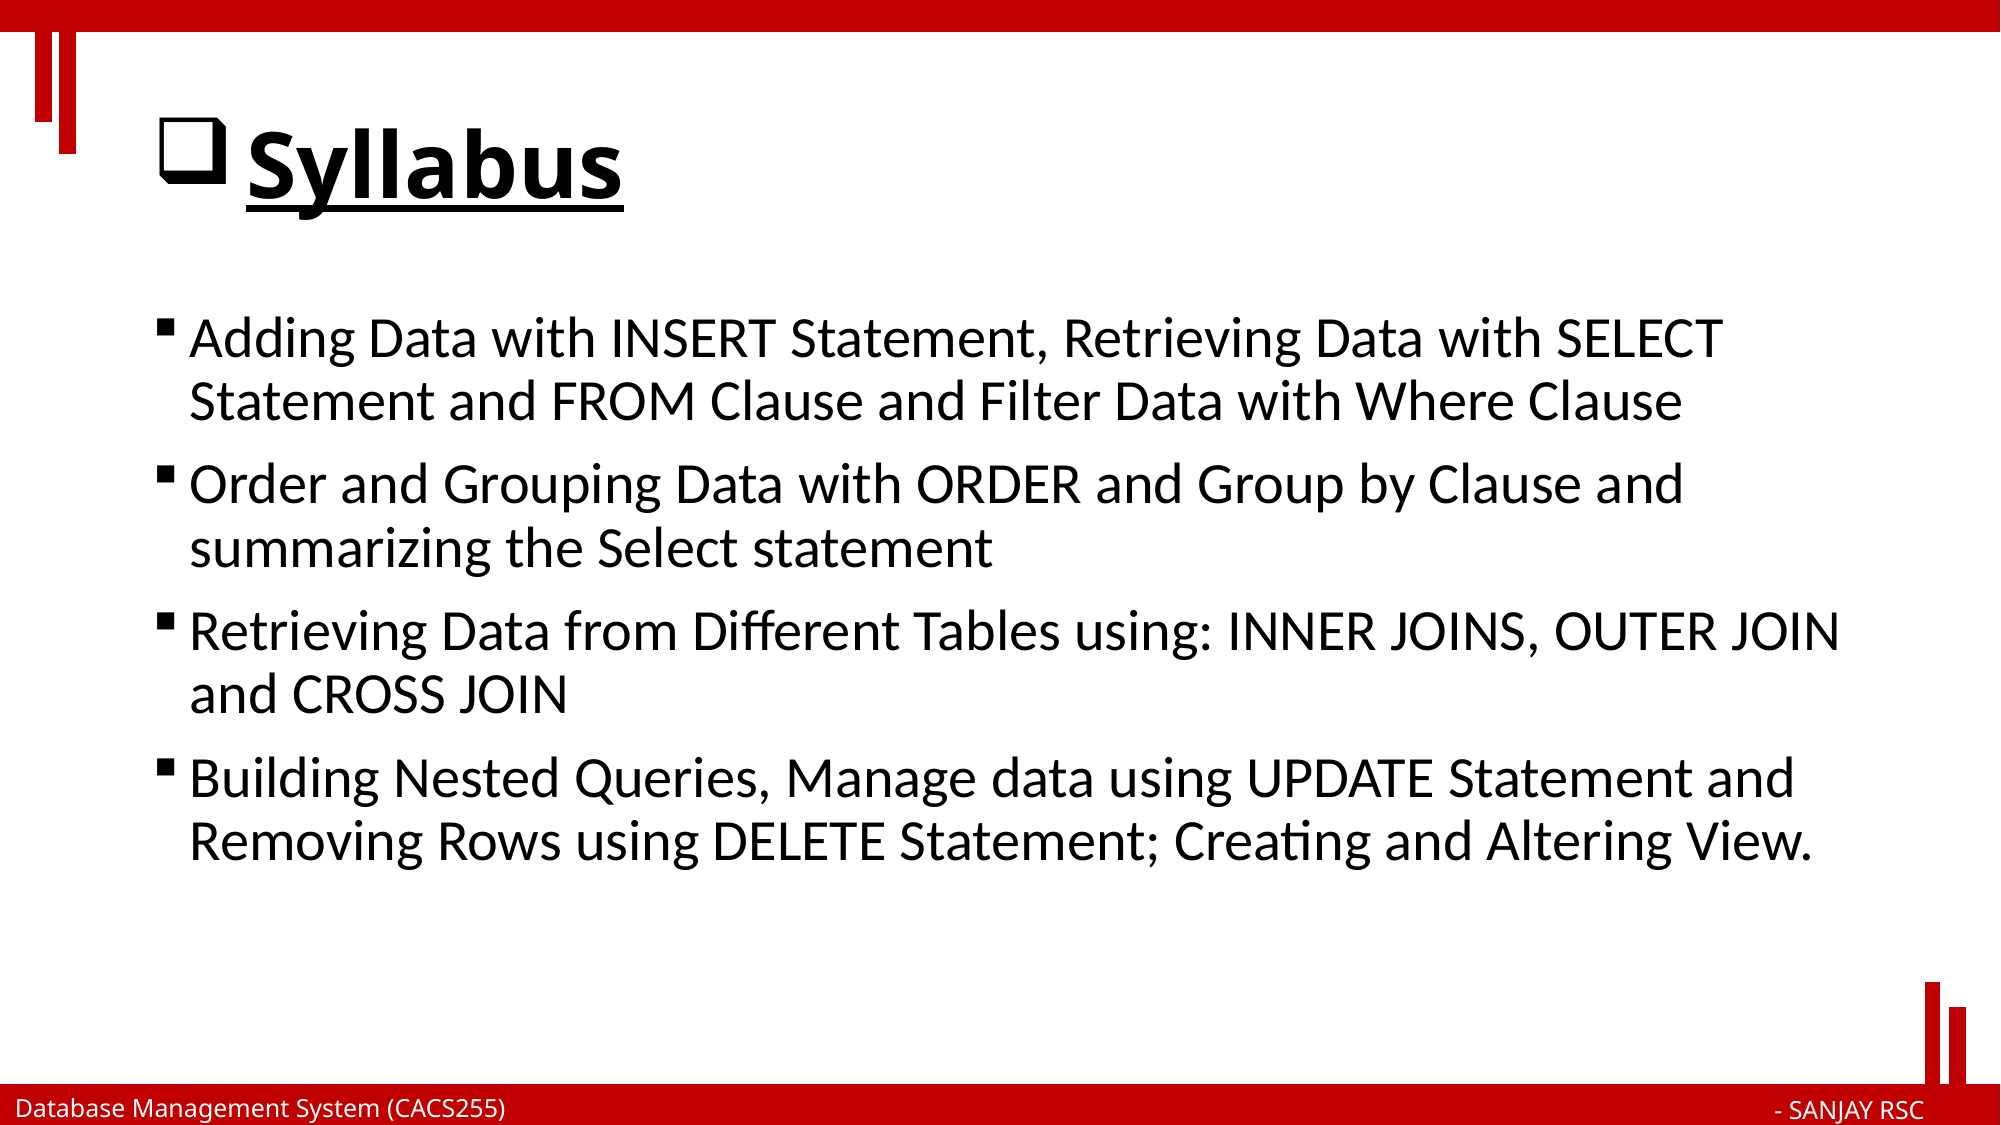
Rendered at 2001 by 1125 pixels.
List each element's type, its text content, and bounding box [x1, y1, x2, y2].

title Syllabus [137, 59, 1863, 278]
list Adding Data with INSERT Statement, Retrieving Data with SELECT Statement and FROM Clause and Filter Data with Where Clause Order and Grouping Data with ORDER and Group by Clause and summarizing the Select statement Retrieving Data from Different Tables using: INNER JOINS, OUTER JOIN and CROSS JOIN Building Nested Queries, Manage data using UPDATE Statement and Removing Rows using DELETE Statement; Creating and Altering View. [137, 299, 1863, 1014]
